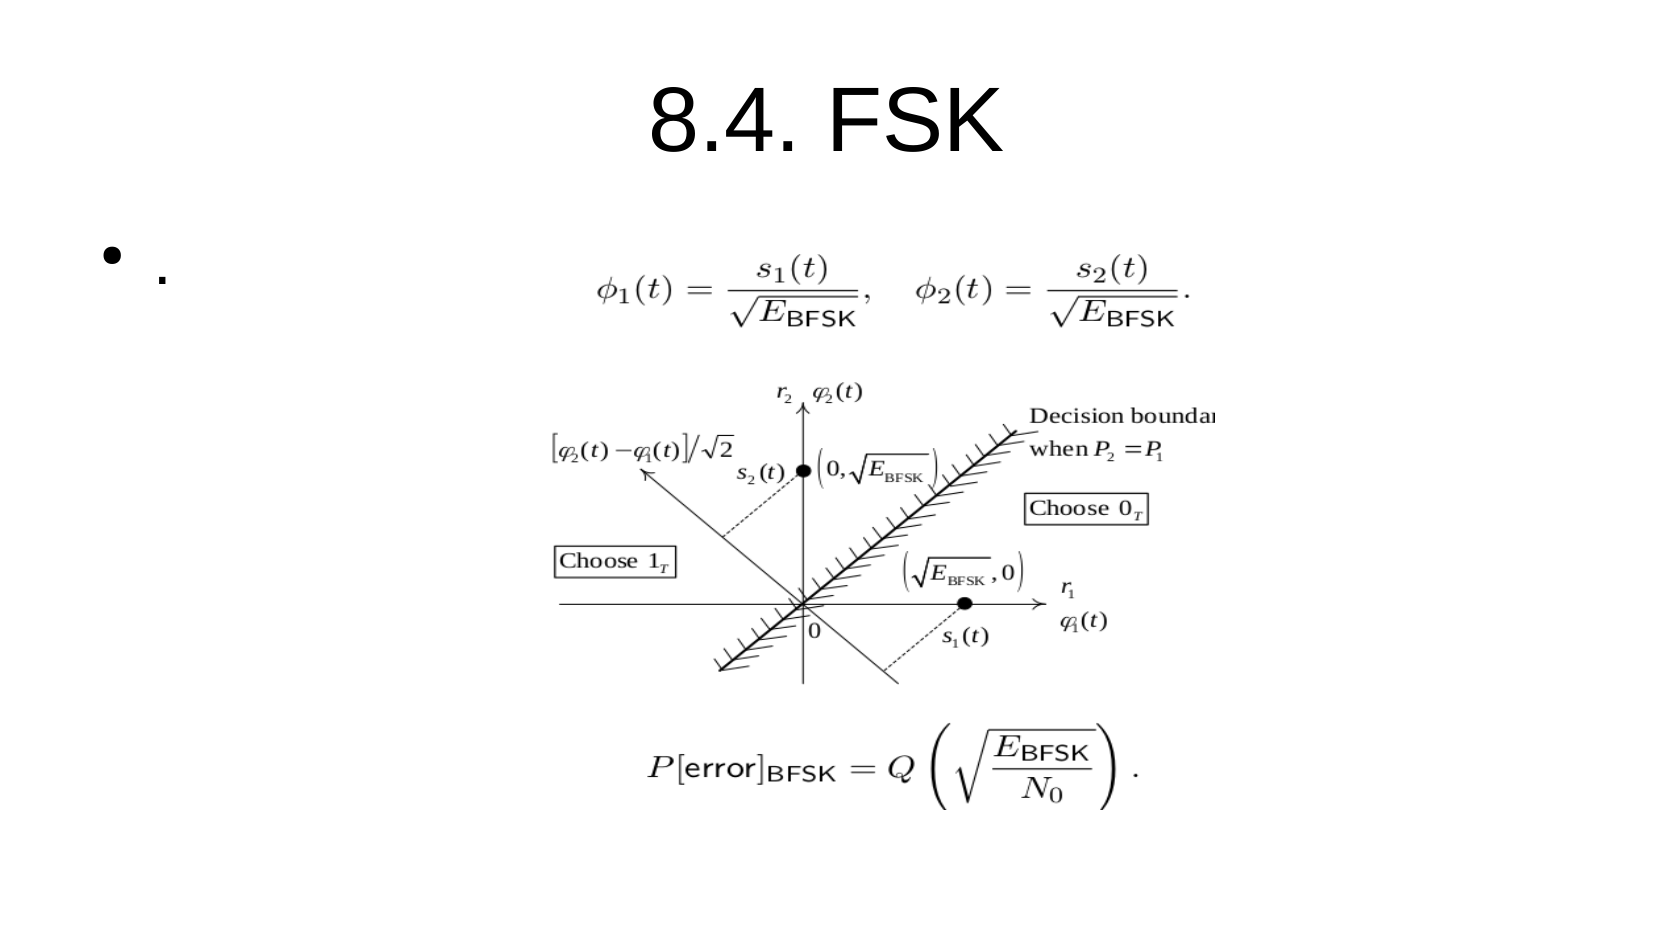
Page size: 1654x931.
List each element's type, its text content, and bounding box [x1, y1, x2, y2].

title 8.4. FSK [82, 37, 1571, 193]
list . [82, 217, 1571, 757]
picture [524, 254, 1216, 811]
